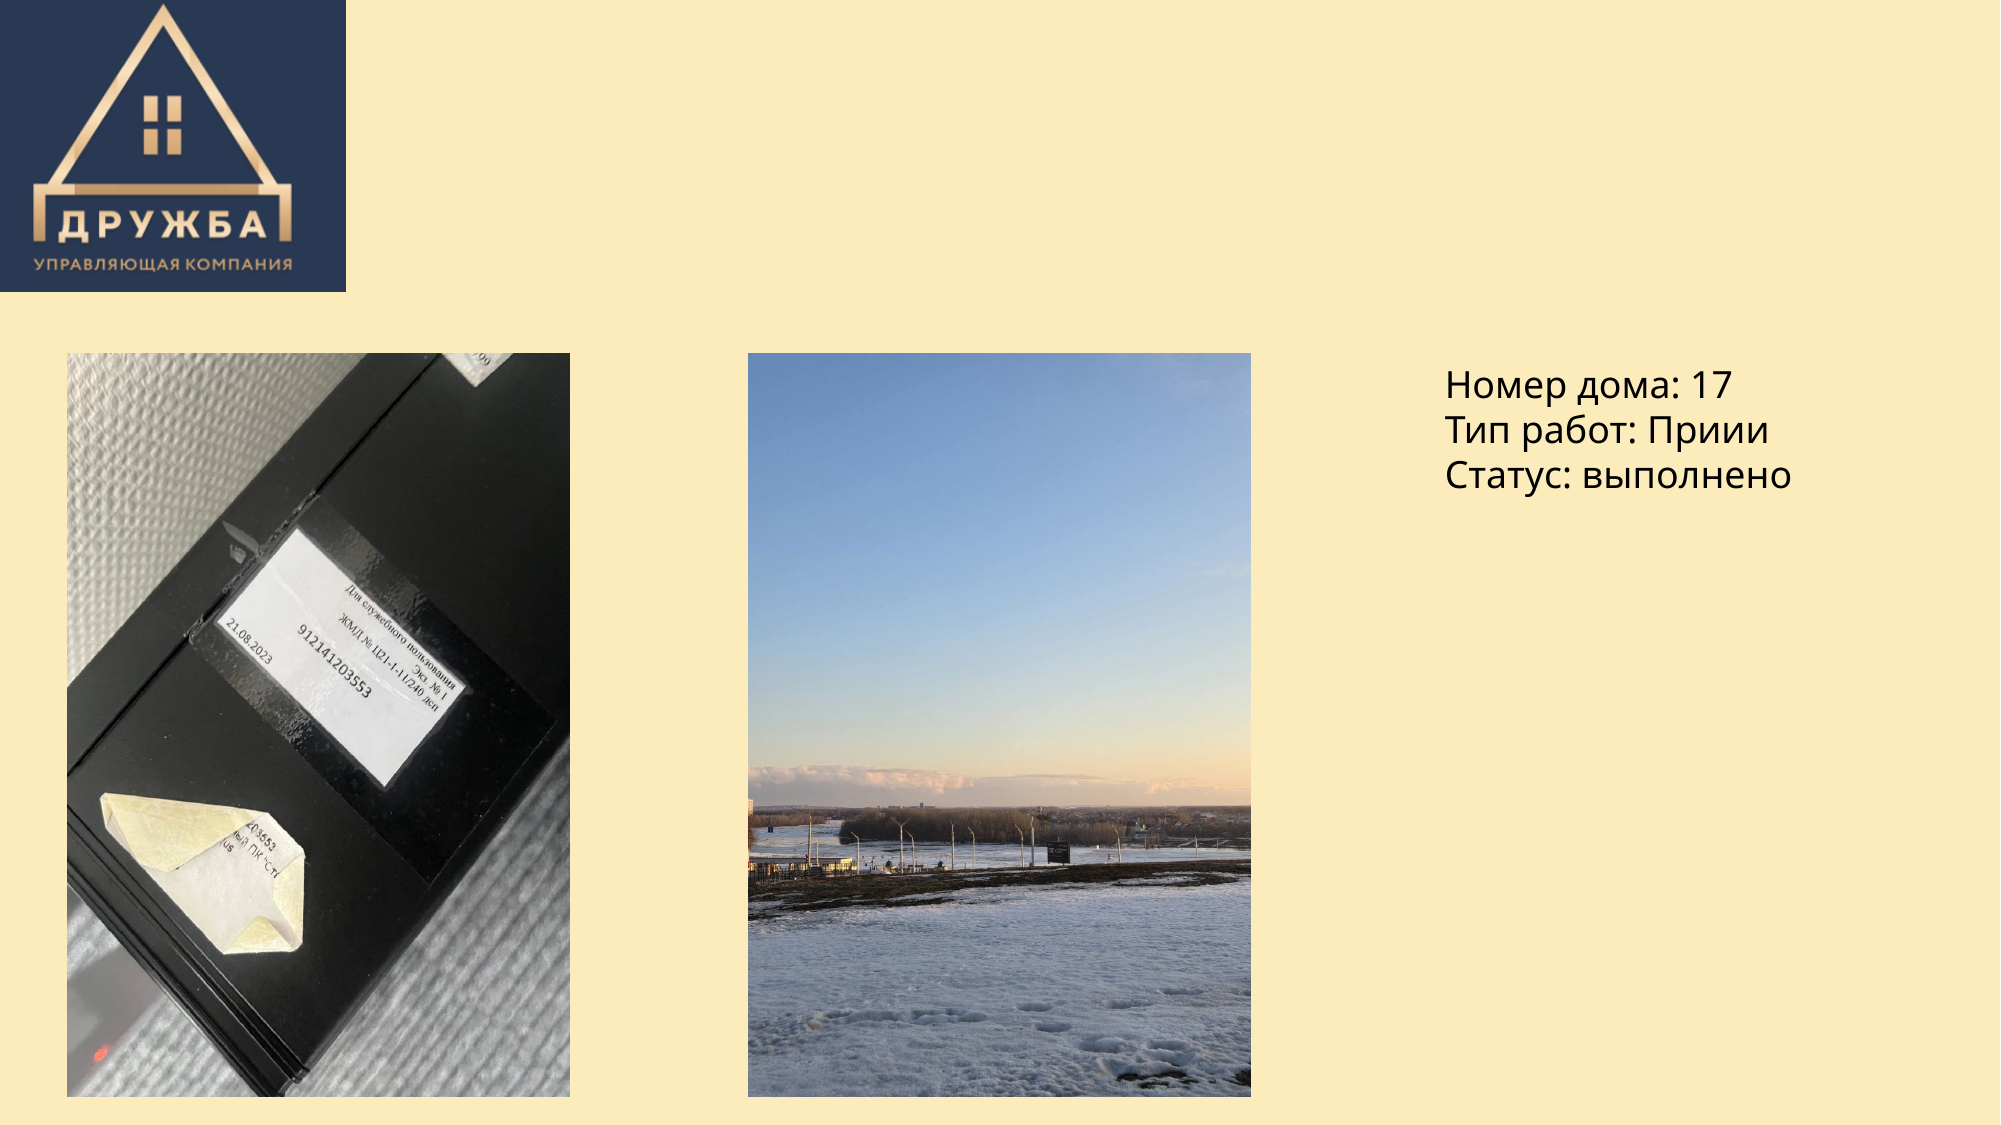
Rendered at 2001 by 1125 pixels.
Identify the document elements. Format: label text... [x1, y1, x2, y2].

text_box Номер дома: 17 Тип работ: Приии Статус: выполнено [1430, 353, 1932, 1125]
picture [0, 0, 347, 293]
picture [748, 353, 1252, 1097]
picture [67, 353, 571, 1097]
